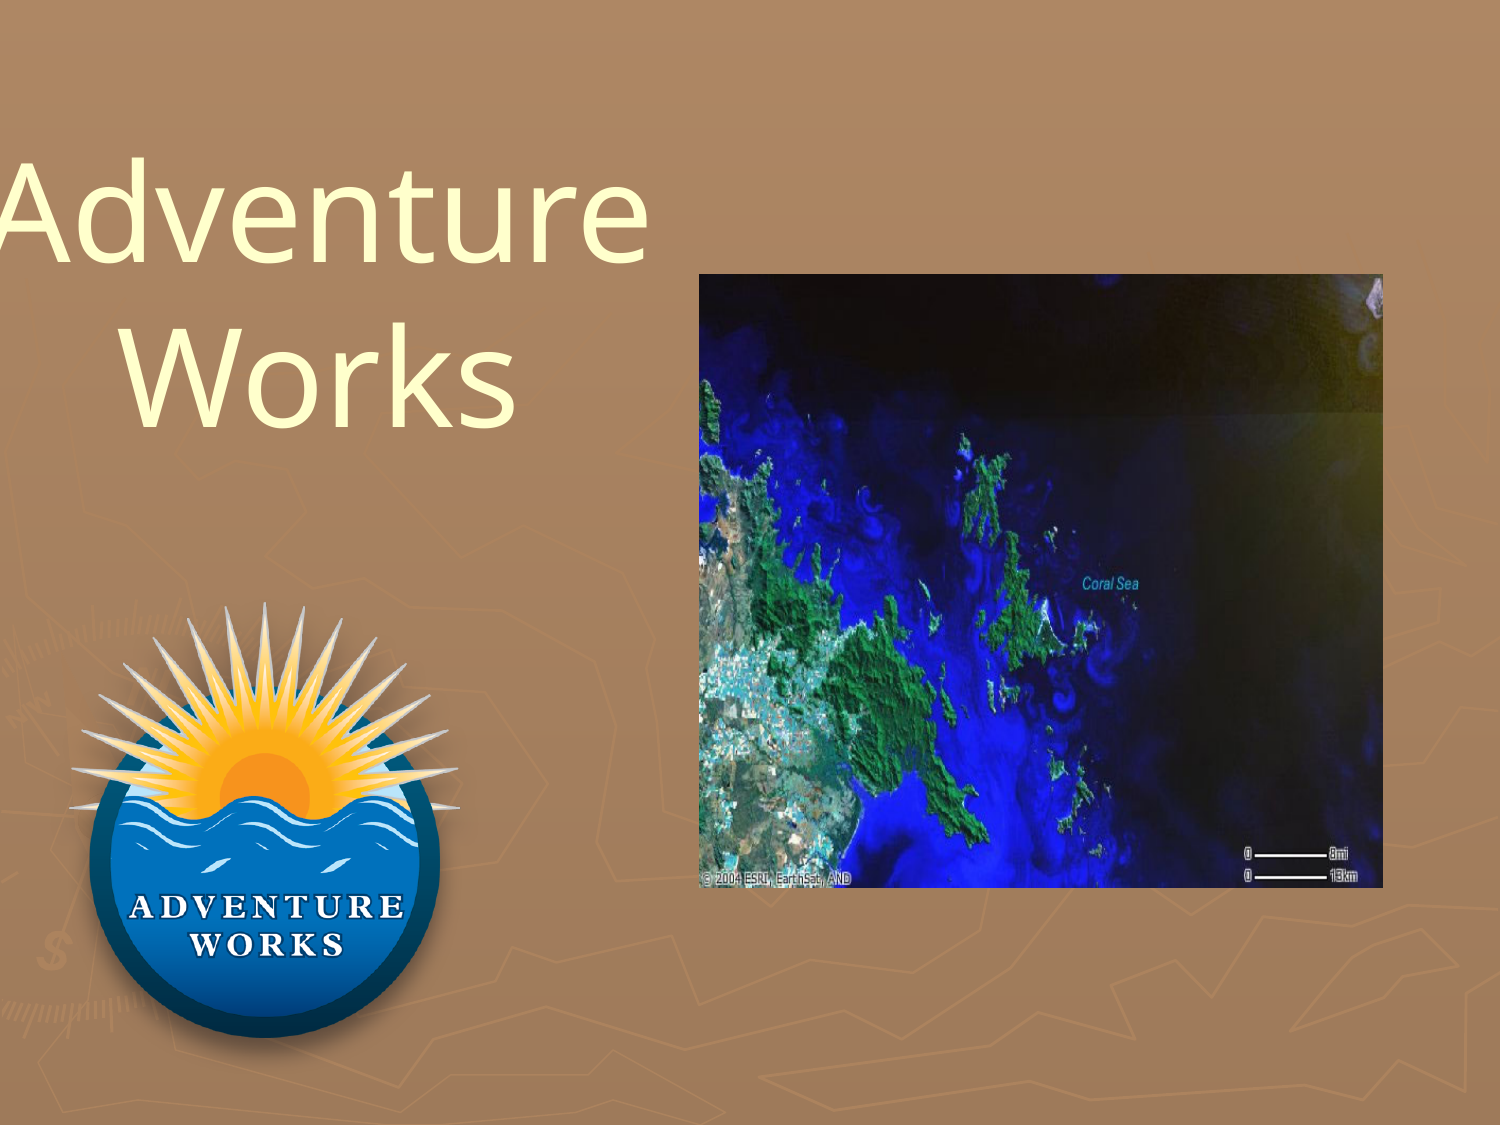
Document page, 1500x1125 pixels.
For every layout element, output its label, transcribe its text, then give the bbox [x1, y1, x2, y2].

title Adventure Works [0, 262, 688, 463]
picture [699, 274, 1383, 888]
picture [50, 599, 479, 1075]
